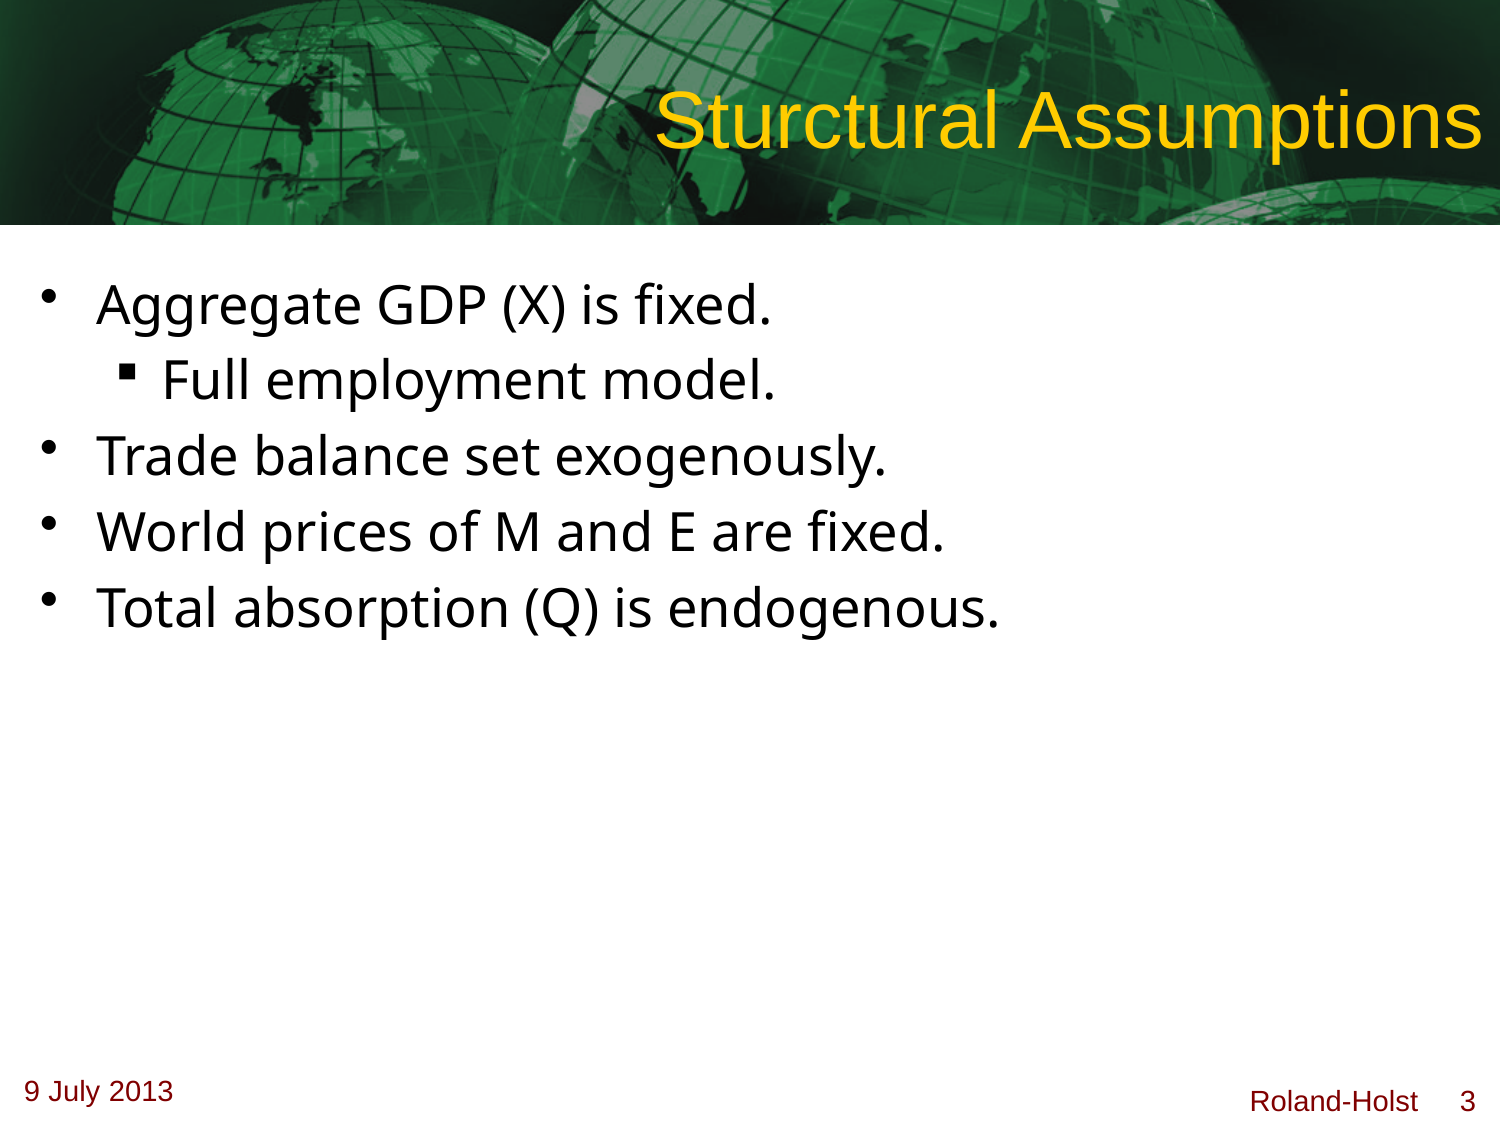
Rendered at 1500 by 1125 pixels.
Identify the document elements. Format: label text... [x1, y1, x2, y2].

list Aggregate GDP (X) is fixed. Full employment model. Trade balance set exogenously. World prices of M and E are fixed. Total absorption (Q) is endogenous. [24, 262, 1475, 1063]
title Sturctural Assumptions [382, 22, 1500, 211]
picture [0, 0, 1500, 225]
